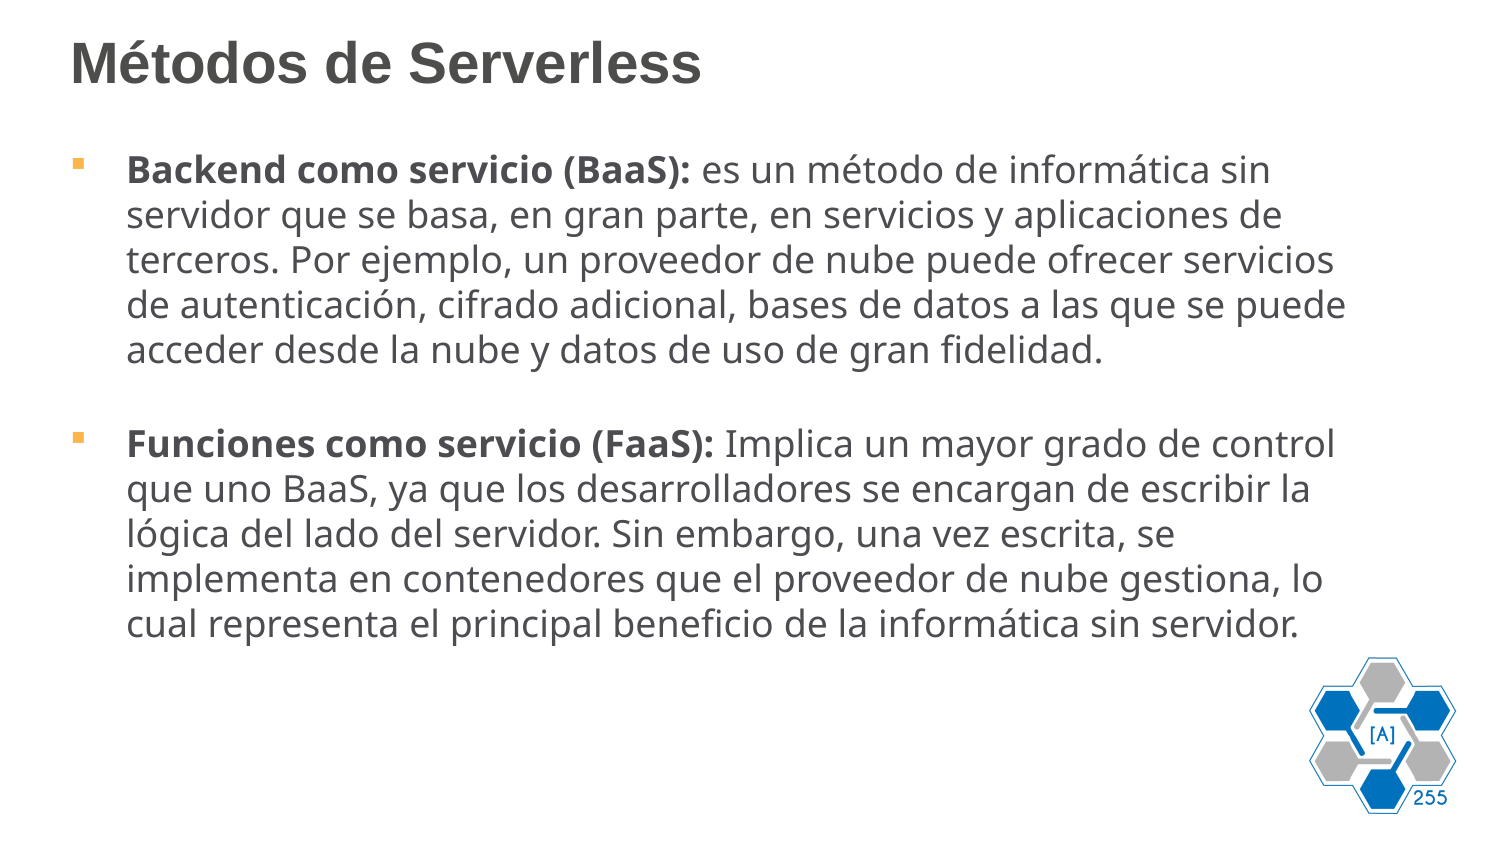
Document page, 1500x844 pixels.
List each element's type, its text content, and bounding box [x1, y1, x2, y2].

picture [1287, 637, 1479, 834]
text_box Métodos de Serverless [68, 22, 1138, 95]
text_box Backend como servicio (BaaS): es un método de informática sin servidor que se basa, en gran parte, en servicios y aplicaciones de terceros. Por ejemplo, un proveedor de nube puede ofrecer servicios de autenticación, cifrado adicional, bases de datos a las que se puede acceder desde la nube y datos de uso de gran fidelidad. Funciones como servicio (FaaS): Implica un mayor grado de control que uno BaaS, ya que los desarrolladores se encargan de escribir la lógica del lado del servidor. Sin embargo, una vez escrita, se implementa en contenedores que el proveedor de nube gestiona, lo cual representa el principal beneficio de la informática sin servidor. [67, 144, 1388, 646]
